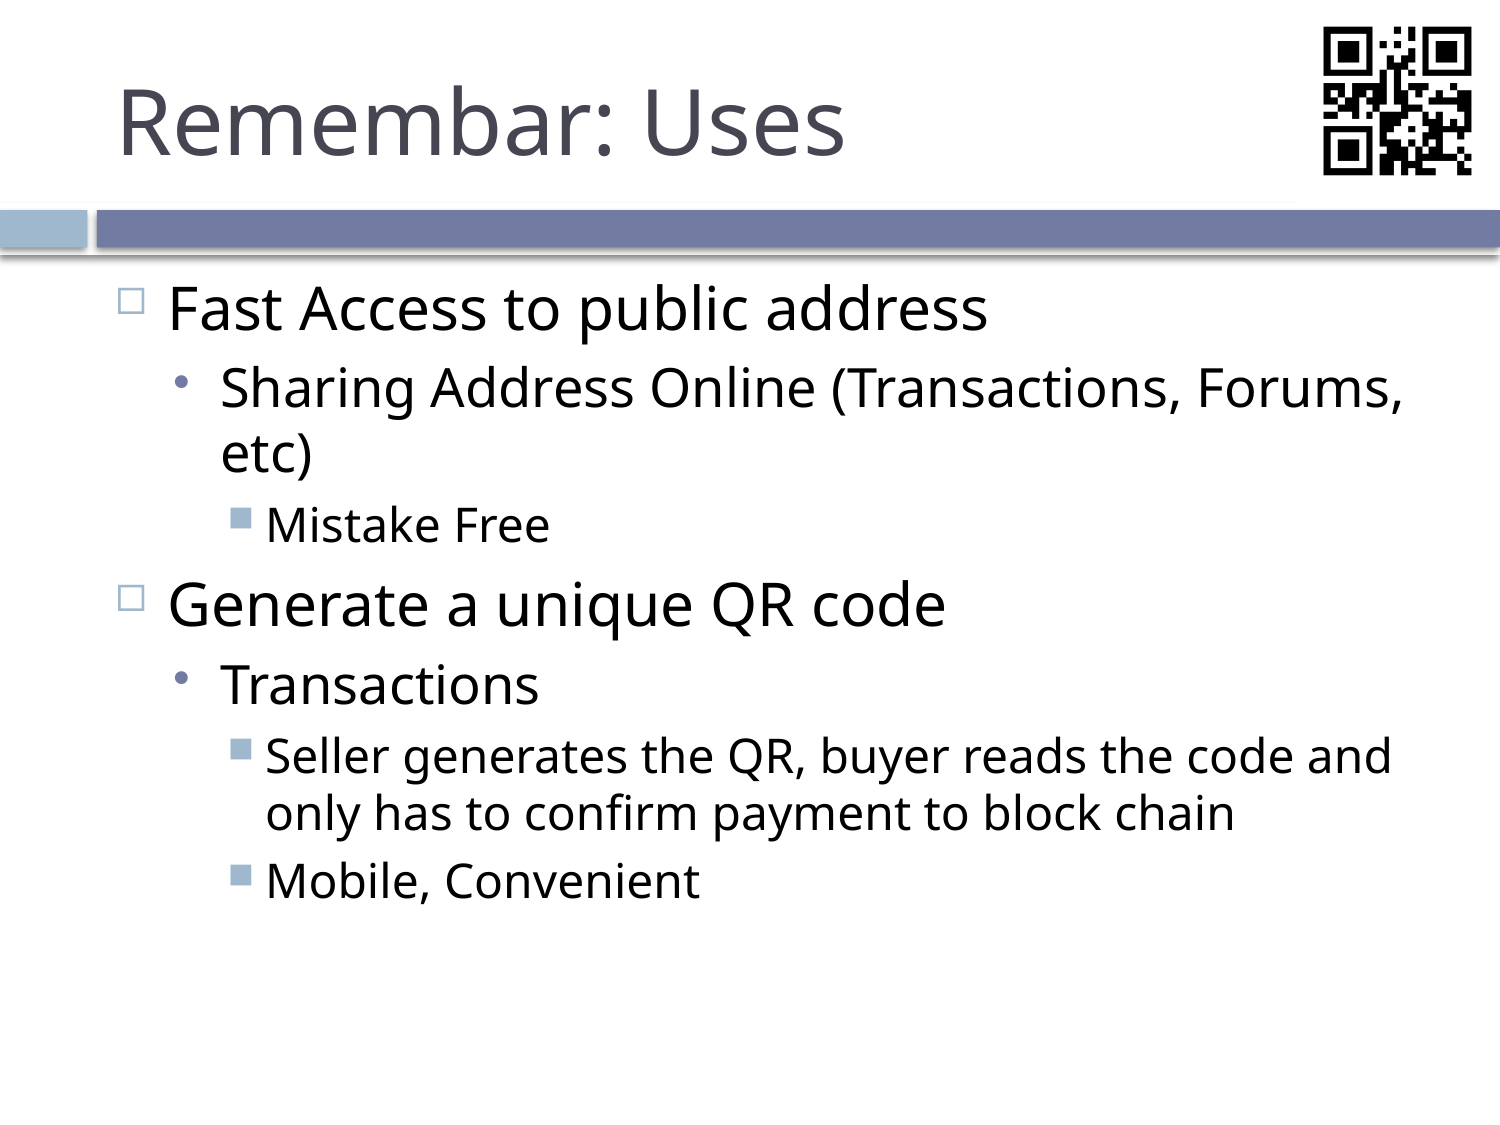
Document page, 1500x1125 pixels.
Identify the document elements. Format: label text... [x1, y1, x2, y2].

picture [1296, 0, 1500, 204]
list Fast Access to public address Sharing Address Online (Transactions, Forums, etc) Mistake Free Generate a unique QR code Transactions Seller generates the QR, buyer reads the code and only has to confirm payment to block chain Mobile, Convenient [100, 262, 1438, 1000]
title Remembar: Uses [100, 37, 1290, 200]
